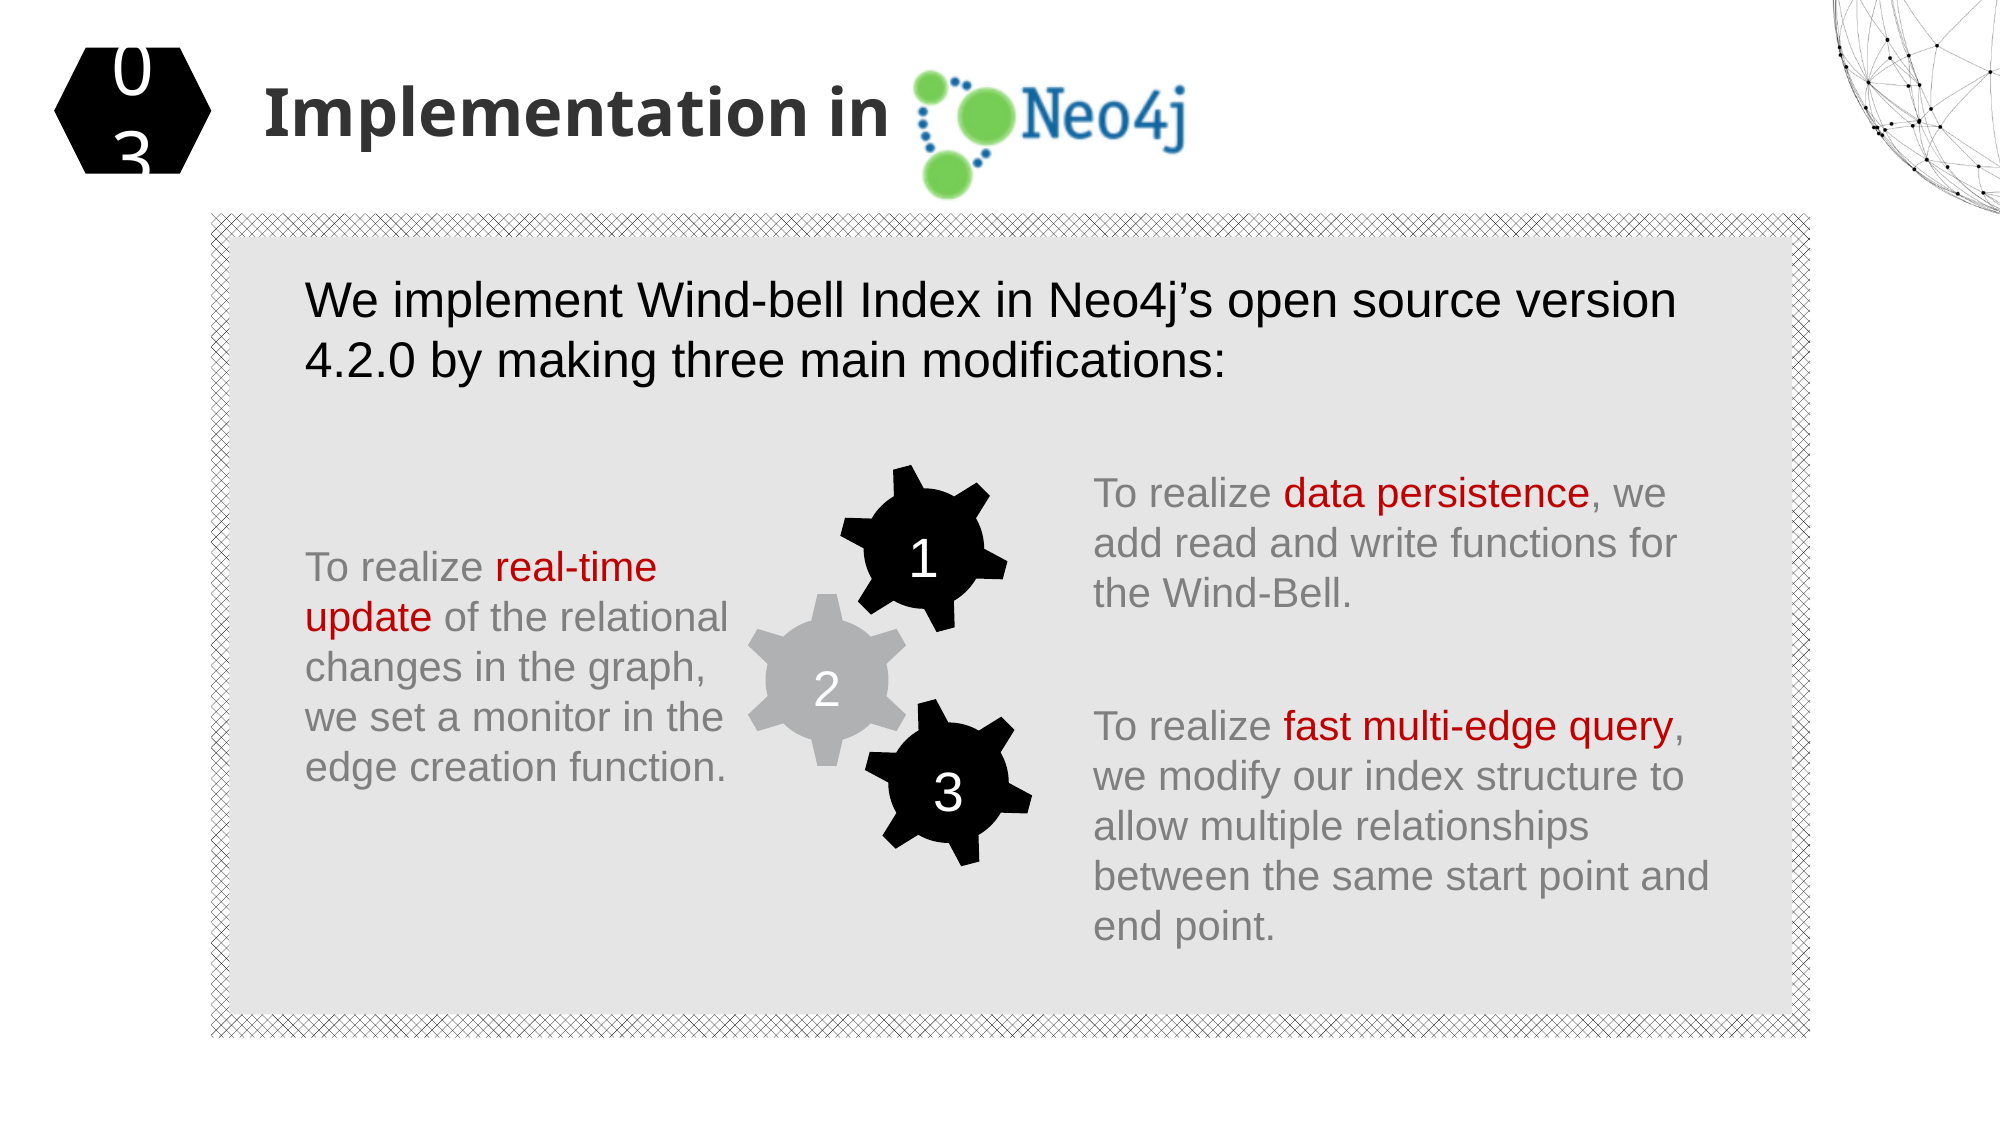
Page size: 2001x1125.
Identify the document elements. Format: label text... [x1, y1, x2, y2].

text_box 03 [52, 46, 213, 175]
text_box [211, 213, 1811, 1038]
text_box Implementation in Neo4j [250, 62, 900, 158]
picture [711, 0, 2000, 725]
